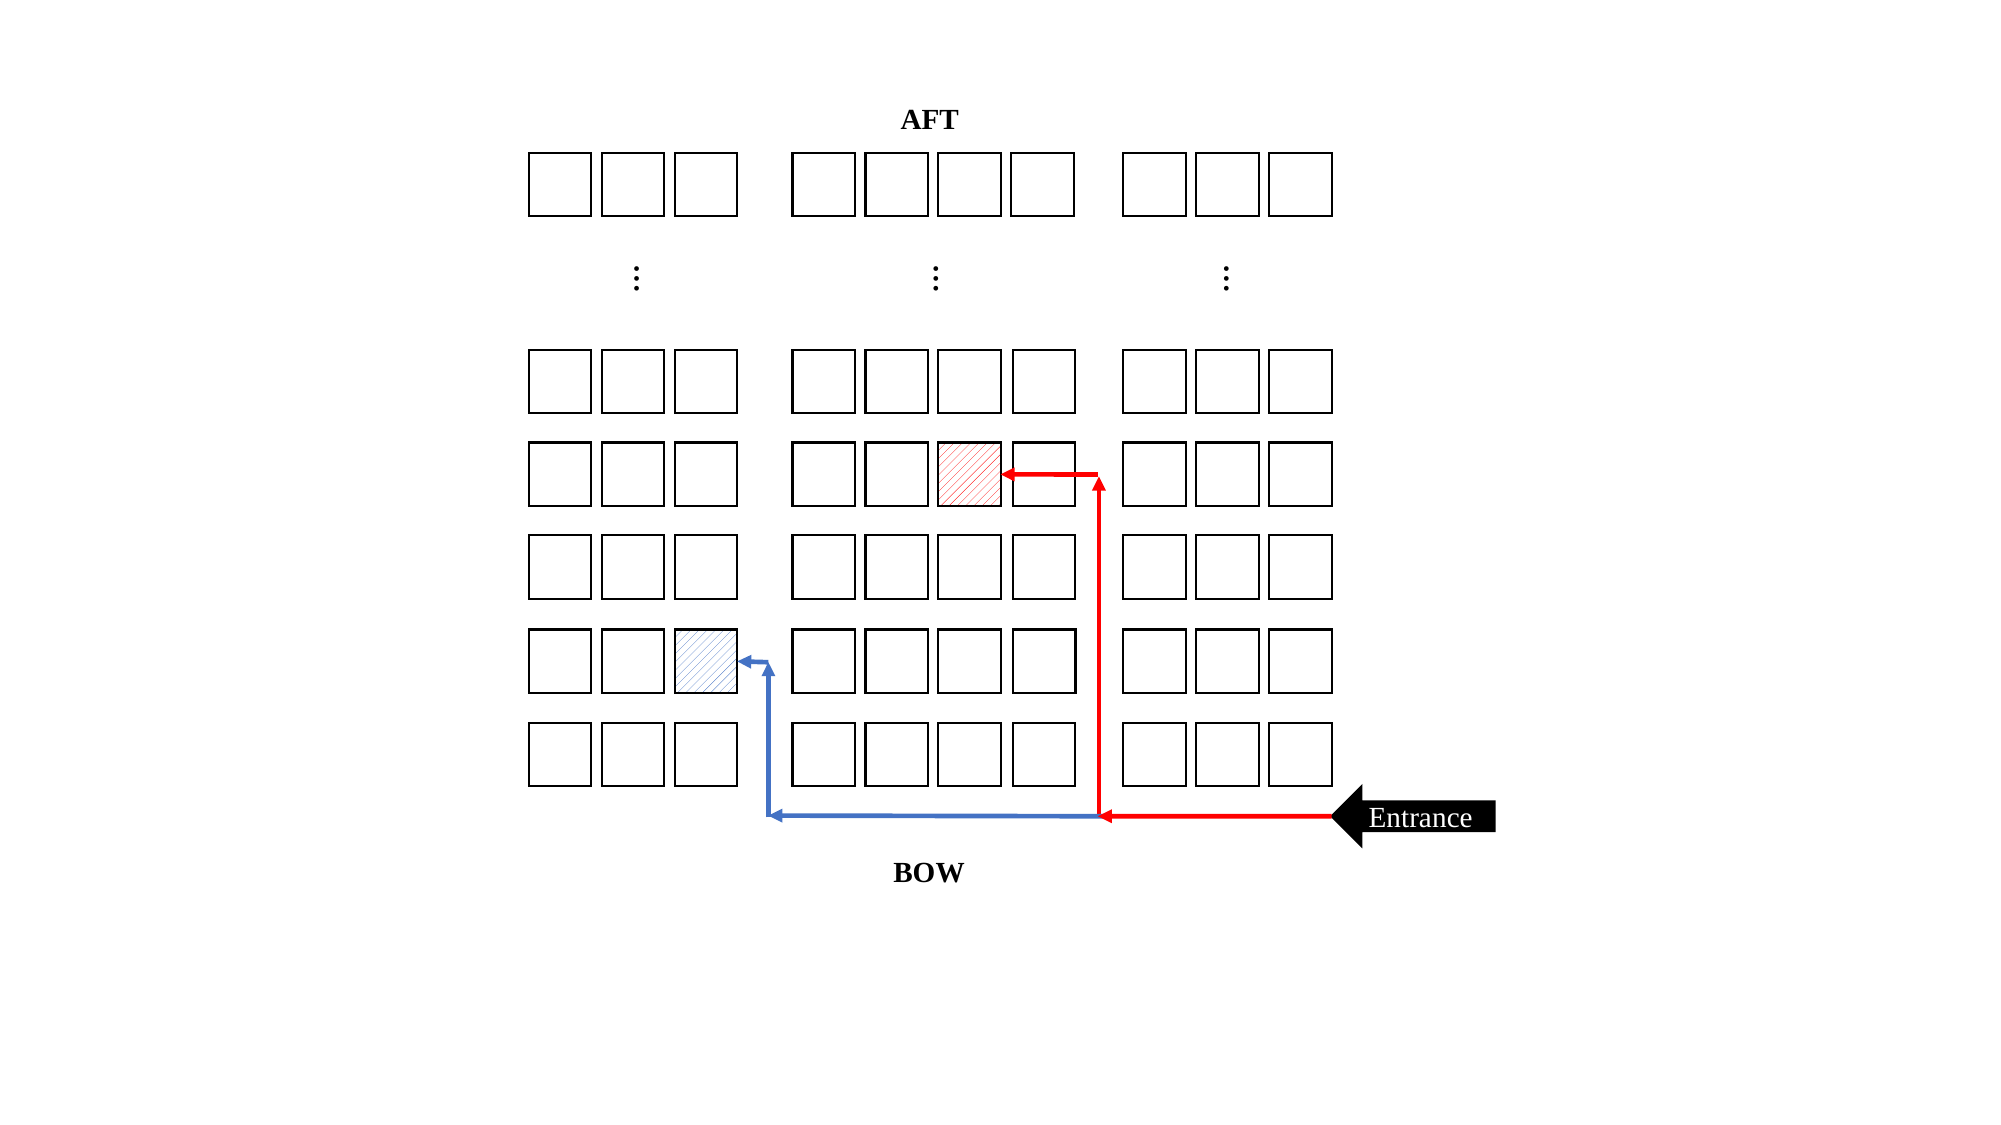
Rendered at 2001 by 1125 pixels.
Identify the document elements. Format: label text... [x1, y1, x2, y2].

text_box v [1012, 534, 1076, 600]
text_box [791, 152, 856, 217]
text_box [1122, 349, 1187, 414]
text_box [791, 534, 856, 600]
text_box [937, 152, 1002, 217]
text_box [528, 628, 592, 694]
text_box [1122, 628, 1187, 694]
text_box Entrance [1332, 783, 1496, 849]
text_box [864, 628, 929, 694]
text_box [1010, 152, 1075, 217]
text_box [674, 152, 738, 217]
text_box [937, 628, 1002, 694]
text_box [1195, 152, 1260, 217]
text_box [528, 349, 592, 414]
text_box [674, 722, 738, 787]
text_box [937, 349, 1002, 414]
text_box [937, 441, 1002, 507]
text_box [1195, 349, 1260, 414]
text_box [528, 441, 592, 507]
text_box [864, 722, 929, 787]
text_box [1122, 152, 1187, 217]
text_box [1268, 722, 1333, 787]
text_box AFT [885, 93, 981, 143]
text_box [864, 152, 929, 217]
text_box [674, 534, 738, 600]
text_box [1268, 152, 1333, 217]
text_box … [602, 217, 652, 309]
text_box [1268, 349, 1333, 414]
text_box [937, 534, 1002, 600]
text_box [791, 349, 856, 414]
text_box [864, 441, 929, 507]
text_box [1122, 441, 1187, 507]
text_box … [901, 203, 952, 309]
text_box [528, 722, 592, 787]
text_box [1268, 534, 1333, 600]
text_box [1195, 534, 1260, 600]
text_box v [1012, 349, 1076, 414]
text_box [674, 349, 738, 414]
text_box [791, 628, 856, 694]
text_box [864, 534, 929, 600]
text_box [1012, 722, 1076, 787]
text_box [1268, 628, 1333, 694]
text_box [791, 722, 856, 787]
text_box [601, 628, 665, 694]
text_box [601, 152, 665, 217]
text_box [601, 349, 665, 414]
text_box [791, 441, 856, 507]
text_box [674, 628, 738, 694]
text_box [1012, 628, 1077, 694]
text_box [1195, 628, 1260, 694]
text_box [1268, 441, 1333, 507]
text_box [1122, 722, 1187, 787]
text_box … [1191, 203, 1242, 309]
text_box [601, 534, 665, 600]
text_box v [1012, 441, 1076, 472]
text_box [601, 722, 665, 787]
text_box [1195, 441, 1260, 507]
text_box [1195, 722, 1260, 787]
text_box [528, 152, 592, 217]
text_box [1122, 534, 1187, 600]
text_box [864, 349, 929, 414]
text_box BOW [878, 845, 984, 896]
text_box [601, 441, 665, 507]
text_box [937, 722, 1002, 787]
text_box [528, 534, 592, 600]
text_box v [1012, 477, 1076, 507]
text_box [674, 441, 738, 507]
